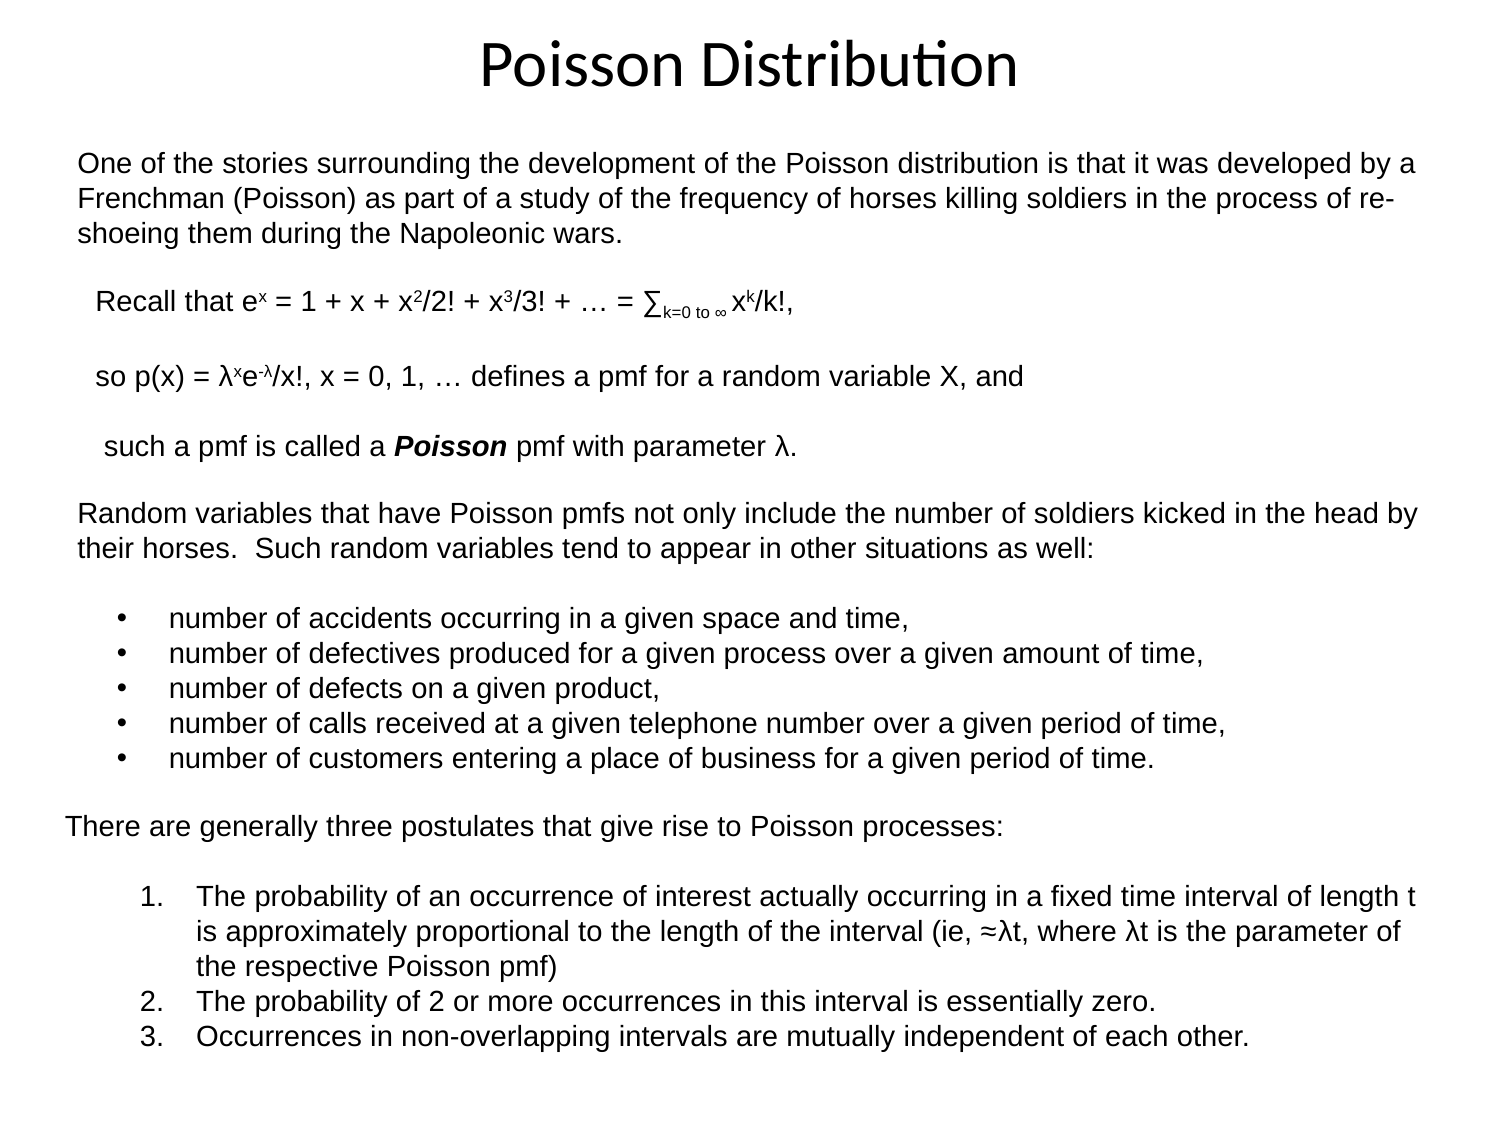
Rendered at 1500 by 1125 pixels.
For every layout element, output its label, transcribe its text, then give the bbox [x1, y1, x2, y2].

text_box There are generally three postulates that give rise to Poisson processes: The probability of an occurrence of interest actually occurring in a fixed time interval of length t is approximately proportional to the length of the interval (ie, ≈λt, where λt is the parameter of the respective Poisson pmf) The probability of 2 or more occurrences in this interval is essentially zero. Occurrences in non-overlapping intervals are mutually independent of each other. [50, 799, 1438, 1060]
text_box Recall that ex = 1 + x + x2/2! + x3/3! + … = ∑k=0 to ∞ xk/k!, so p(x) = λxe-λ/x!, x = 0, 1, … defines a pmf for a random variable X, and such a pmf is called a Poisson pmf with parameter λ. [80, 275, 1041, 470]
text_box Random variables that have Poisson pmfs not only include the number of soldiers kicked in the head by their horses. Such random variables tend to appear in other situations as well: number of accidents occurring in a given space and time, number of defectives produced for a given process over a given amount of time, number of defects on a given product, number of calls received at a given telephone number over a given period of time, number of customers entering a place of business for a given period of time. [62, 487, 1463, 782]
text_box Poisson Distribution [74, 12, 1425, 113]
text_box One of the stories surrounding the development of the Poisson distribution is that it was developed by a Frenchman (Poisson) as part of a study of the frequency of horses killing soldiers in the process of re-shoeing them during the Napoleonic wars. [62, 137, 1450, 258]
